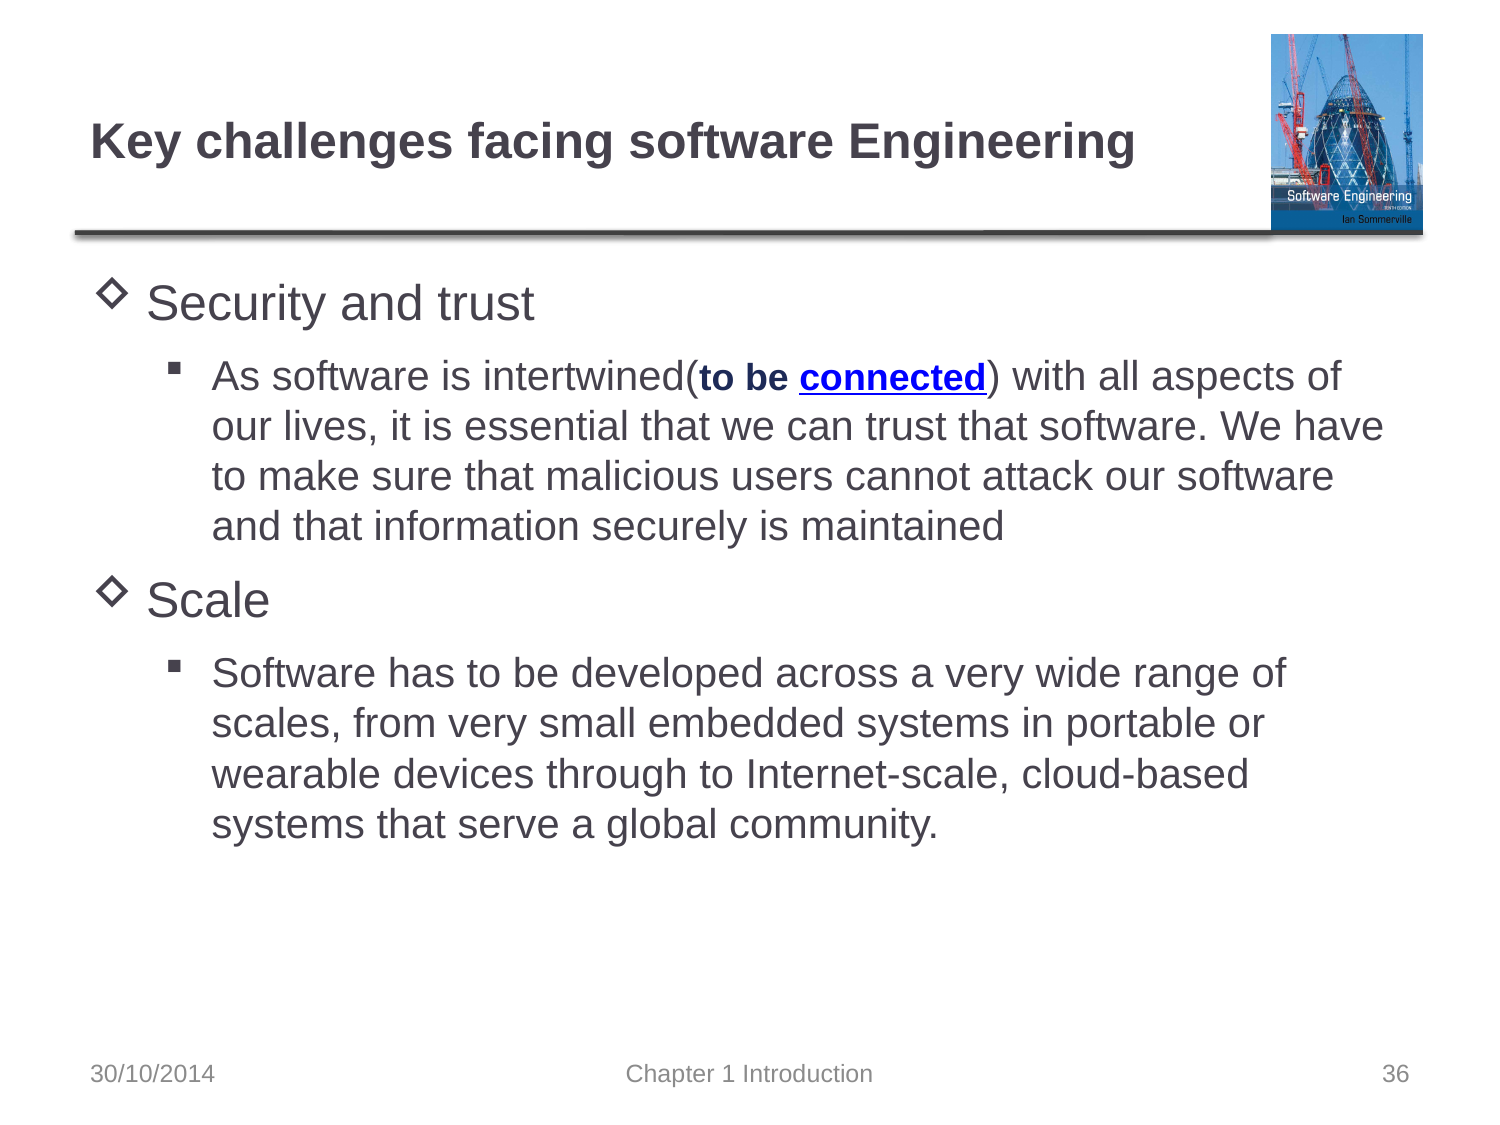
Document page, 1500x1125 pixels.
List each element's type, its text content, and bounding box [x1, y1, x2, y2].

picture [1271, 34, 1423, 230]
list Security and trust As software is intertwined(to be connected) with all aspects of our lives, it is essential that we can trust that software. We have to make sure that malicious users cannot attack our software and that information securely is maintained Scale Software has to be developed across a very wide range of scales, from very small embedded systems in portable or wearable devices through to Internet-scale, cloud-based systems that serve a global community. [75, 262, 1425, 1005]
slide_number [75, 1042, 425, 1103]
footer Chapter 1 Introduction [512, 1042, 988, 1103]
slide_number 36 [1074, 1042, 1425, 1103]
title Key challenges facing software Engineering [74, 44, 1272, 233]
